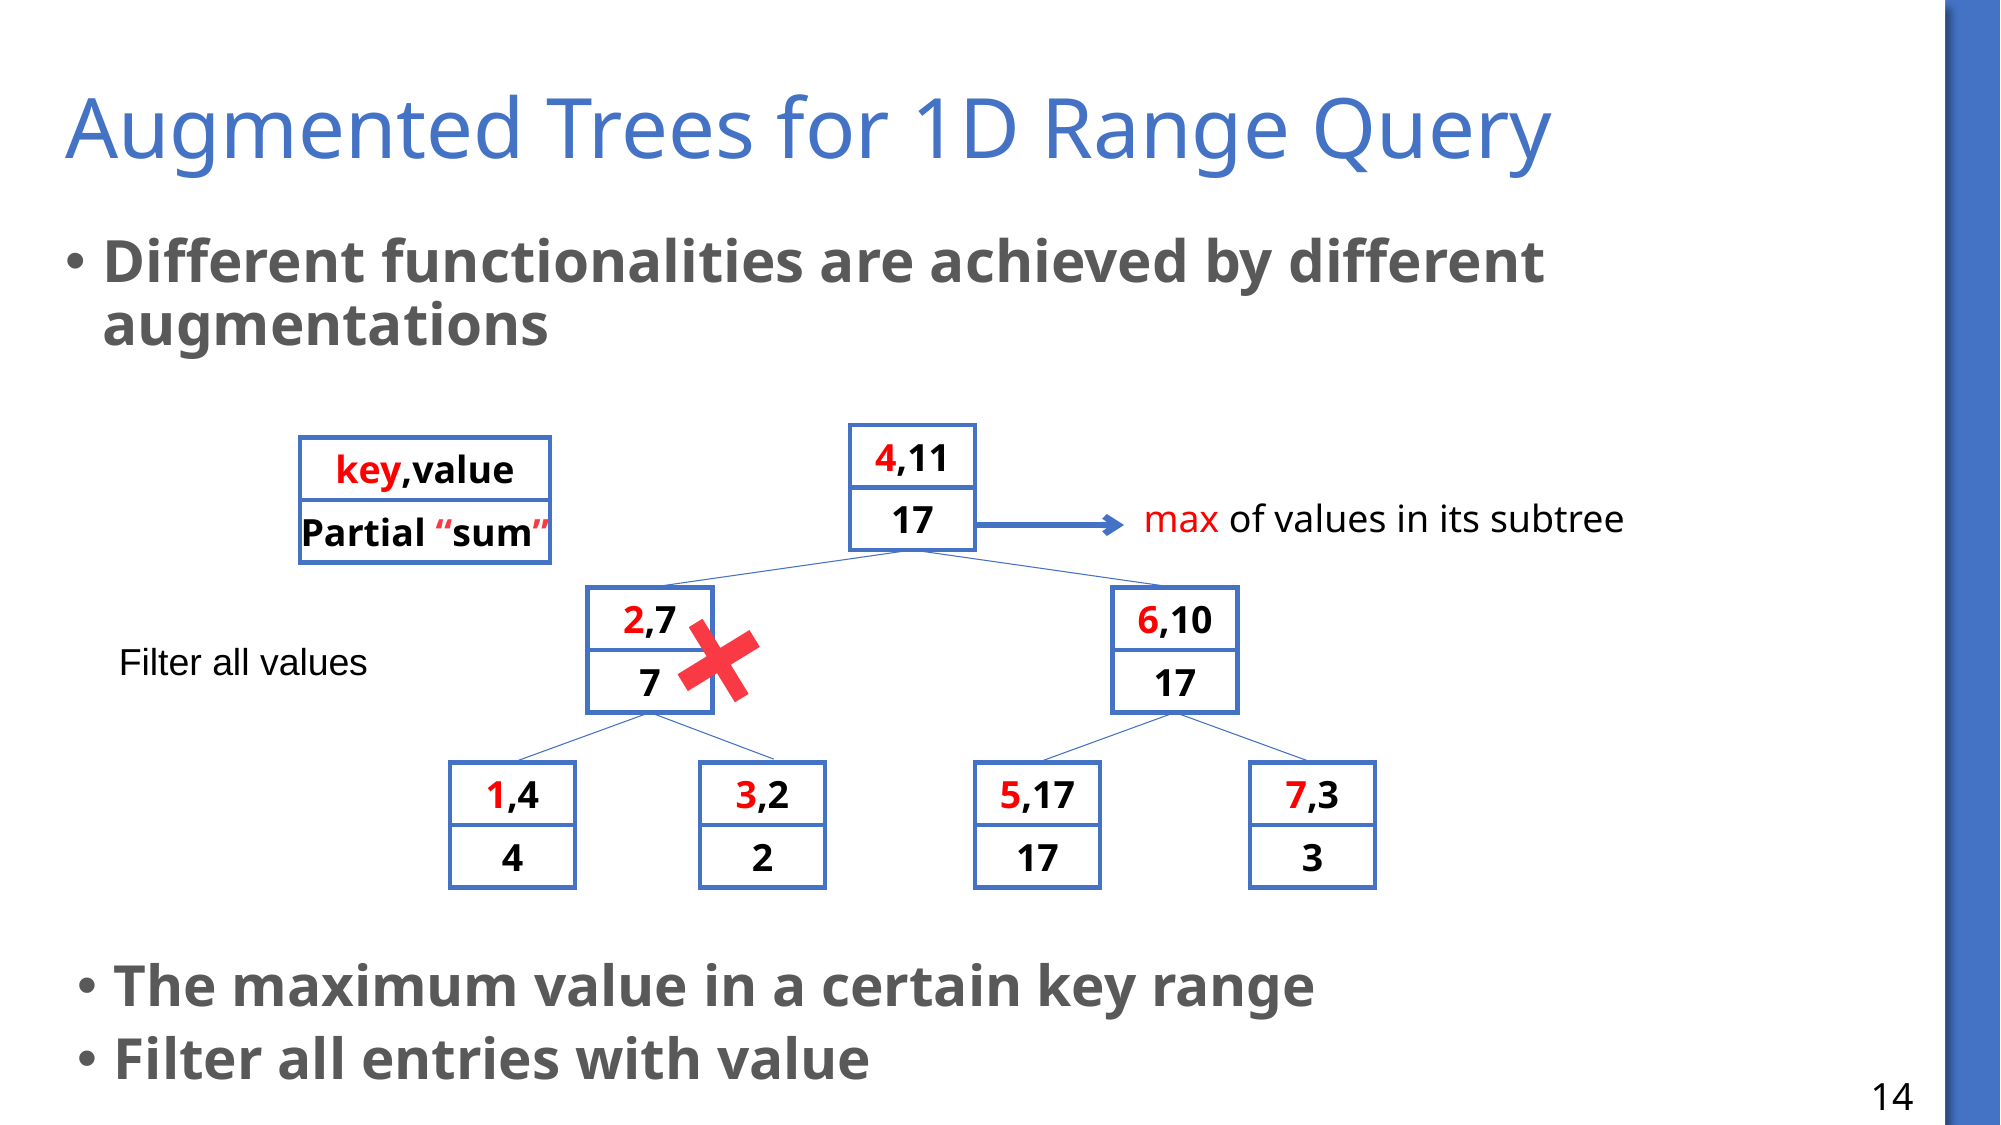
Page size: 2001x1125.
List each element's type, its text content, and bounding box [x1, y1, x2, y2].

list Different functionalities are achieved by different augmentations [50, 224, 1900, 375]
text_box 17 [849, 486, 976, 549]
text_box max of values in its subtree [1128, 487, 1641, 548]
text_box 5,17 [974, 761, 1101, 824]
text_box 1,4 [449, 761, 576, 824]
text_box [512, 712, 650, 763]
text_box 3,2 [699, 761, 826, 824]
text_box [1037, 712, 1175, 763]
text_box Partial “sum” [299, 499, 551, 563]
text_box [677, 618, 760, 703]
text_box 17 [974, 824, 1101, 888]
text_box 2,7 [586, 586, 713, 649]
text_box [649, 549, 912, 588]
text_box 17 [1111, 649, 1238, 712]
text_box 3 [1249, 824, 1376, 888]
text_box 7 [586, 649, 713, 712]
slide_number 14 [1855, 1065, 1985, 1125]
text_box 4,11 [849, 424, 976, 486]
title Augmented Trees for 1D Range Query [50, 75, 1900, 188]
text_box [650, 712, 774, 760]
text_box 6,10 [1111, 586, 1238, 649]
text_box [1175, 712, 1313, 763]
text_box key,value [299, 436, 551, 499]
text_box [912, 549, 1175, 588]
text_box 4 [449, 824, 576, 888]
text_box 2 [699, 824, 826, 888]
text_box 7,3 [1249, 761, 1376, 824]
